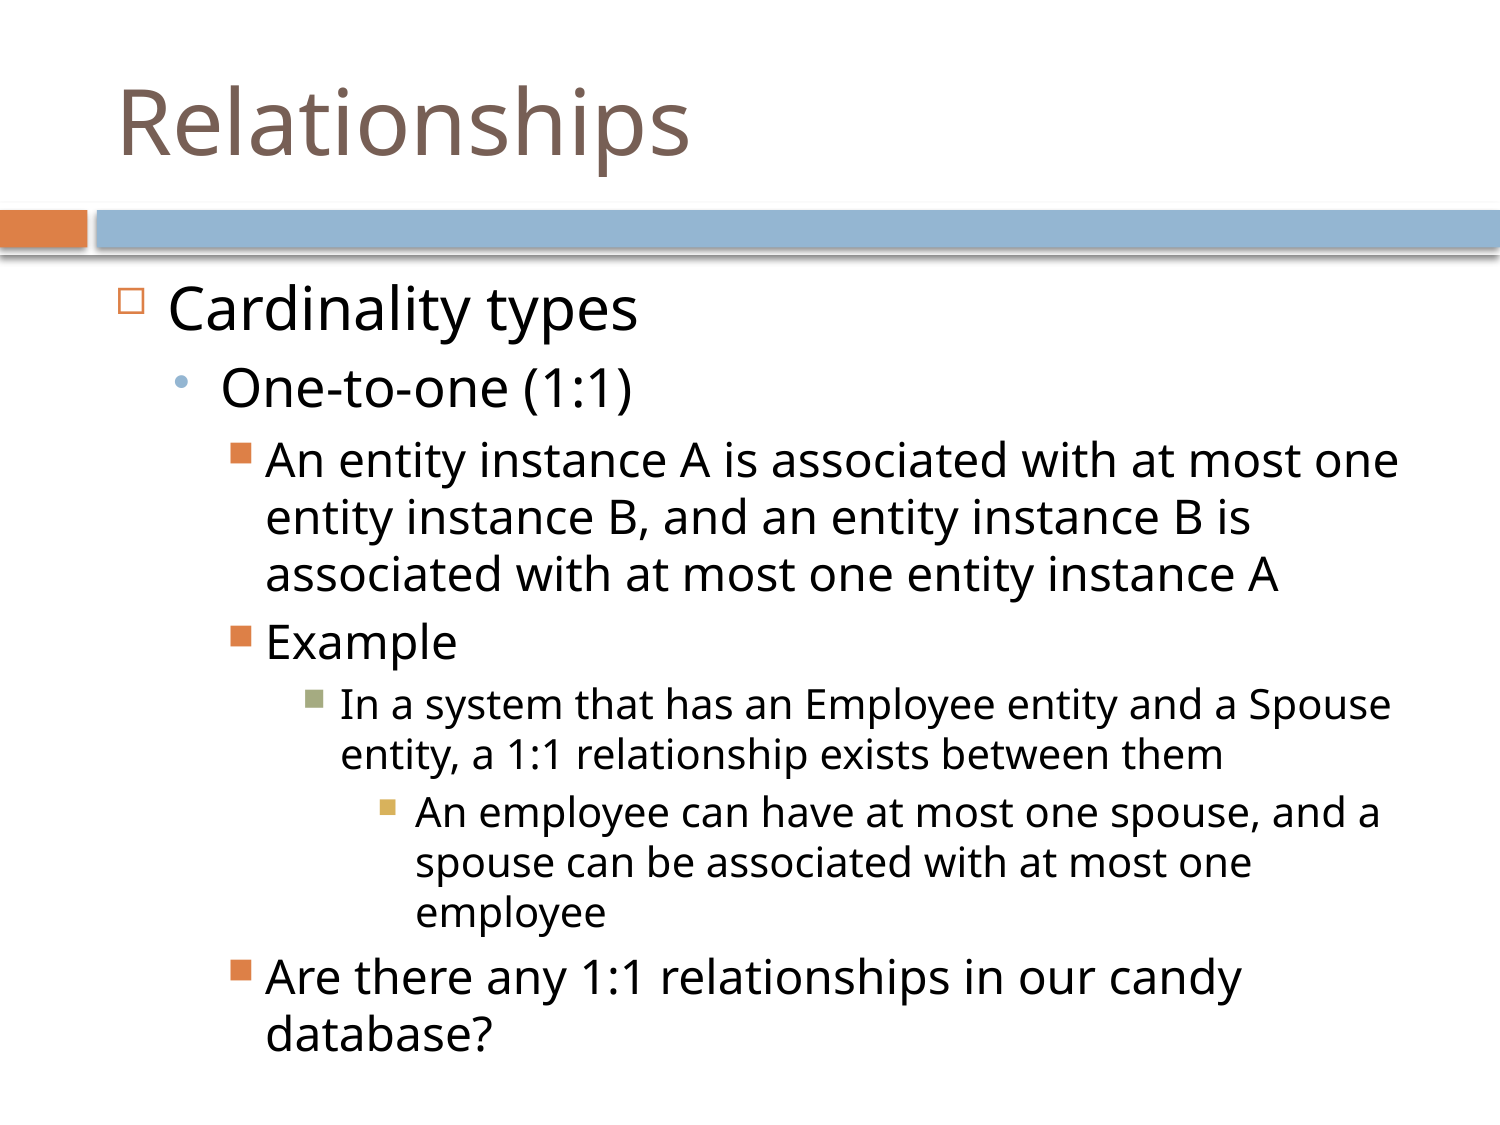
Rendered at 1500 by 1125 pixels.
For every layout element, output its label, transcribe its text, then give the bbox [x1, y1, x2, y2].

list Cardinality types One-to-one (1:1) An entity instance A is associated with at most one entity instance B, and an entity instance B is associated with at most one entity instance A Example In a system that has an Employee entity and a Spouse entity, a 1:1 relationship exists between them An employee can have at most one spouse, and a spouse can be associated with at most one employee Are there any 1:1 relationships in our candy database? [100, 262, 1438, 1000]
title Relationships [100, 37, 1438, 200]
